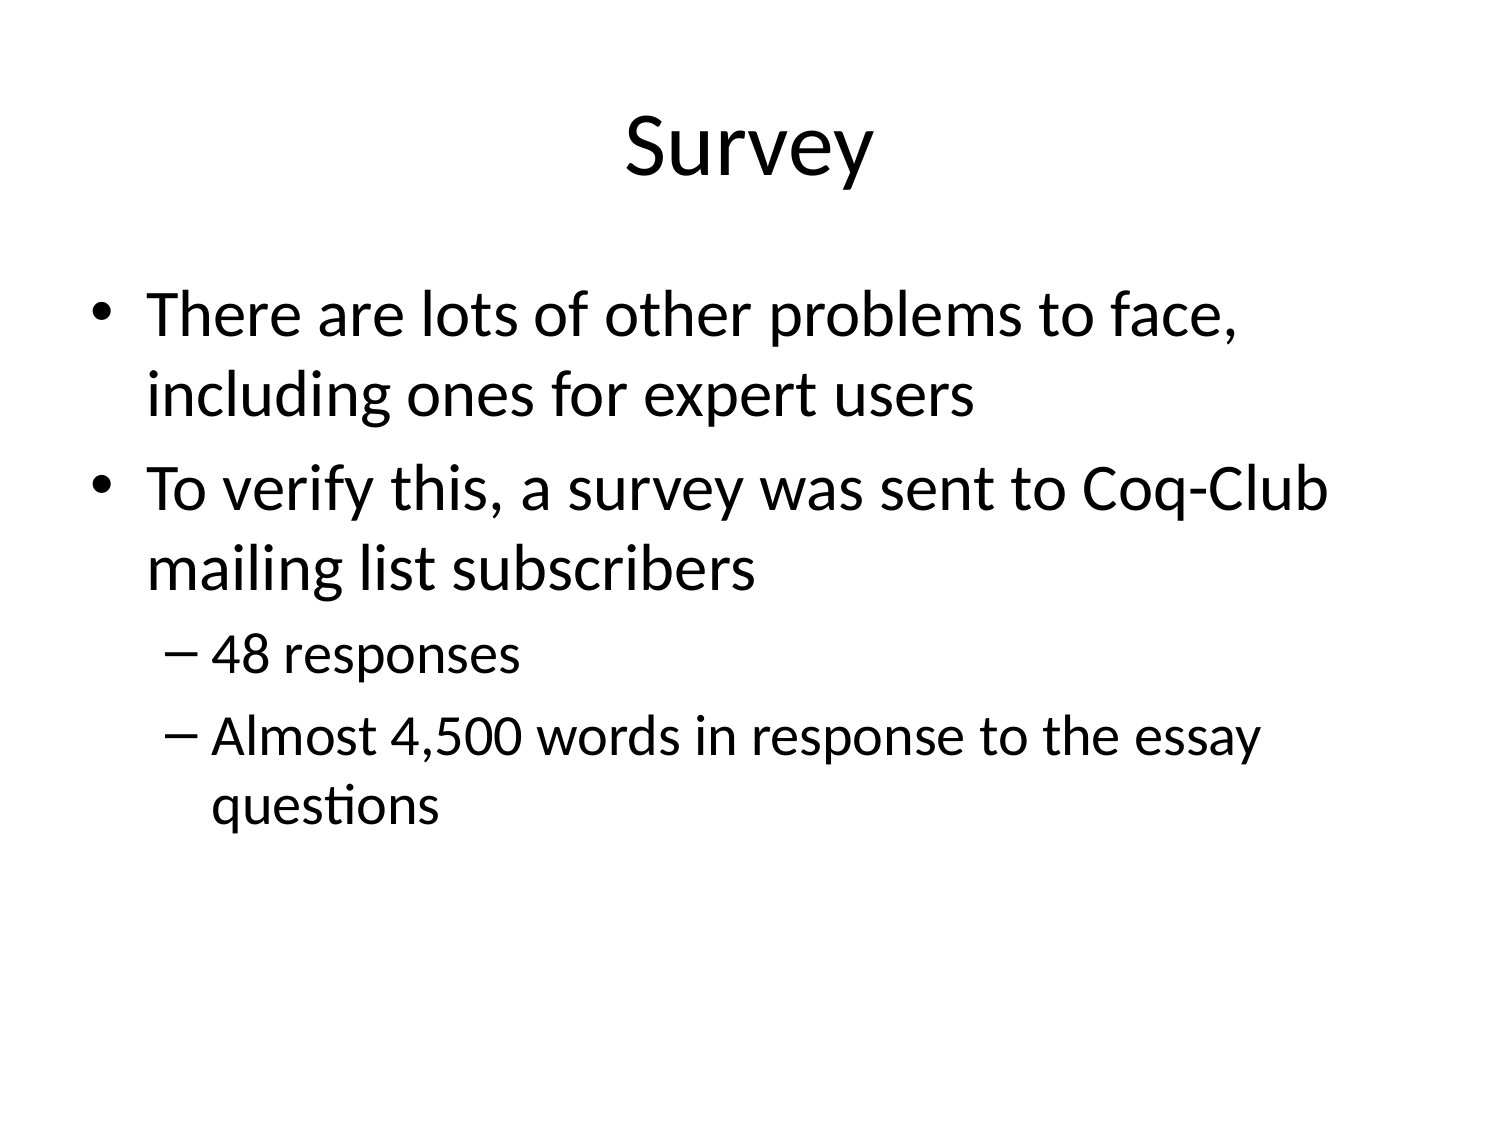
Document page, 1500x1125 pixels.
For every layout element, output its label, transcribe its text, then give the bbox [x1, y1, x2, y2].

list There are lots of other problems to face, including ones for expert users To verify this, a survey was sent to Coq-Club mailing list subscribers 48 responses Almost 4,500 words in response to the essay questions [75, 262, 1425, 1005]
title Survey [75, 45, 1425, 233]
